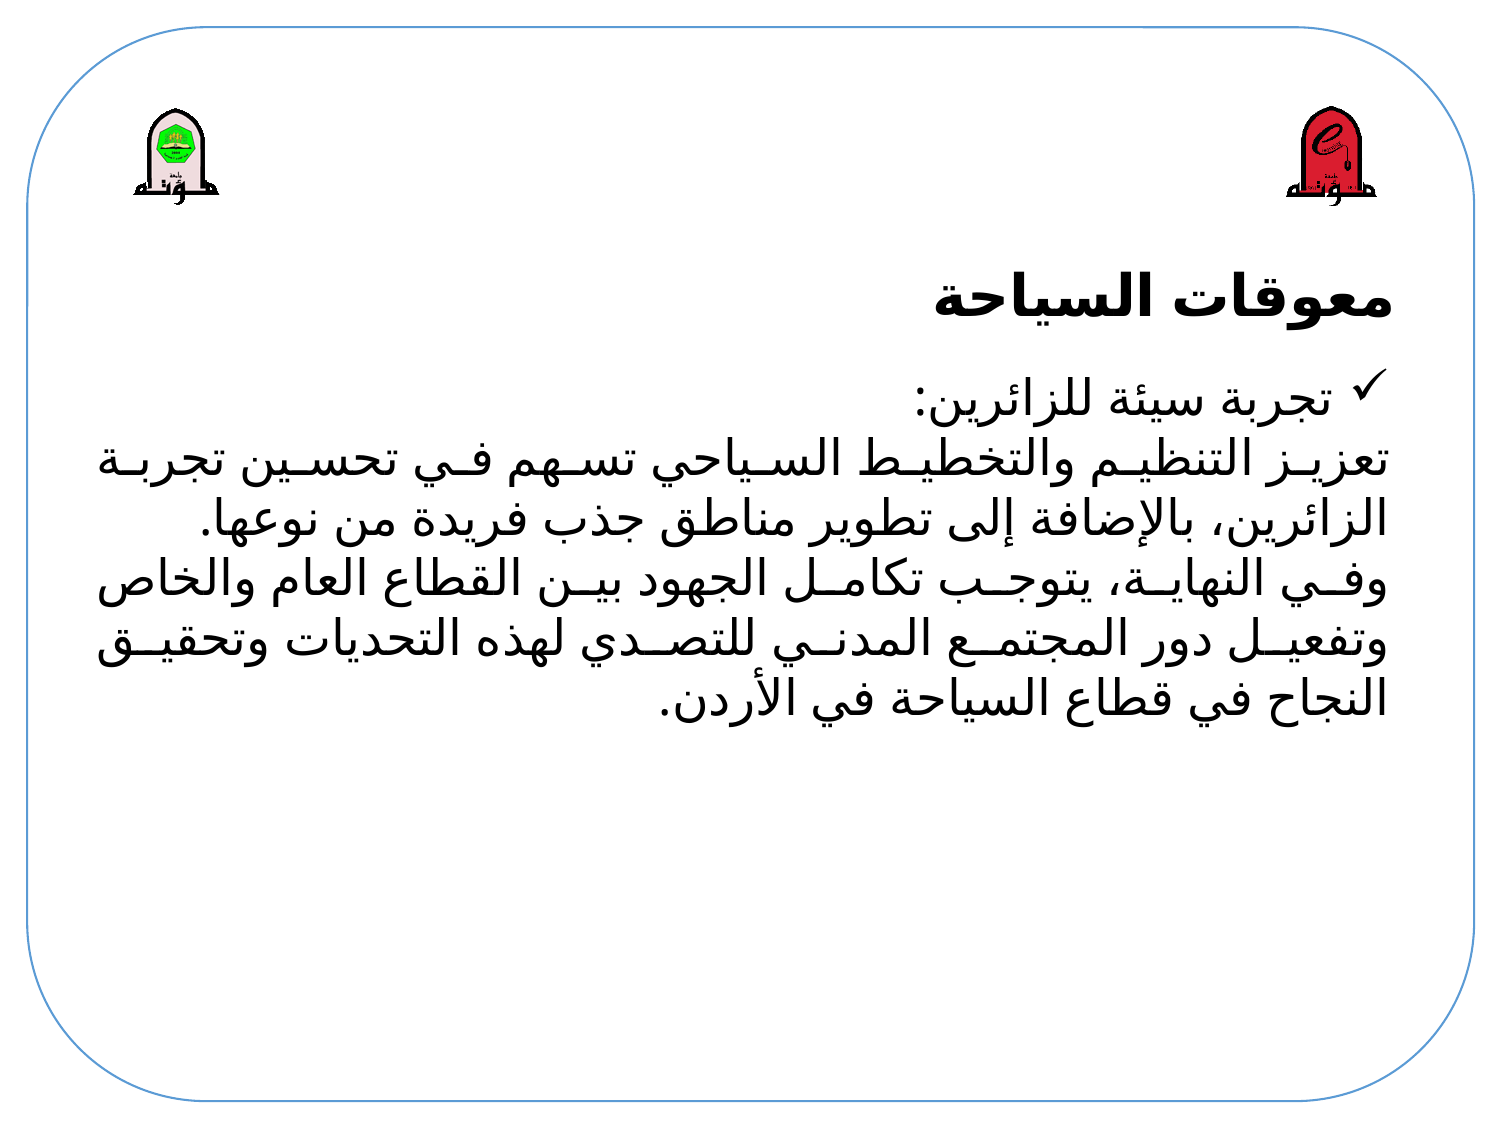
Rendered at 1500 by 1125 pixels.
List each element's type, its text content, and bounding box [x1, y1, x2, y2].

subtitle تجربة سيئة للزائرين: تعزيز التنظيم والتخطيط السياحي تسهم في تحسين تجربة الزائرين، بالإضافة إلى تطوير مناطق جذب فريدة من نوعها. وفي النهاية، يتوجب تكامل الجهود بين القطاع العام والخاص وتفعيل دور المجتمع المدني للتصدي لهذه التحديات وتحقيق النجاح في قطاع السياحة في الأردن. [81, 358, 1405, 1003]
picture [131, 102, 220, 208]
title معوقات السياحة [438, 258, 1411, 325]
picture [1282, 106, 1380, 208]
